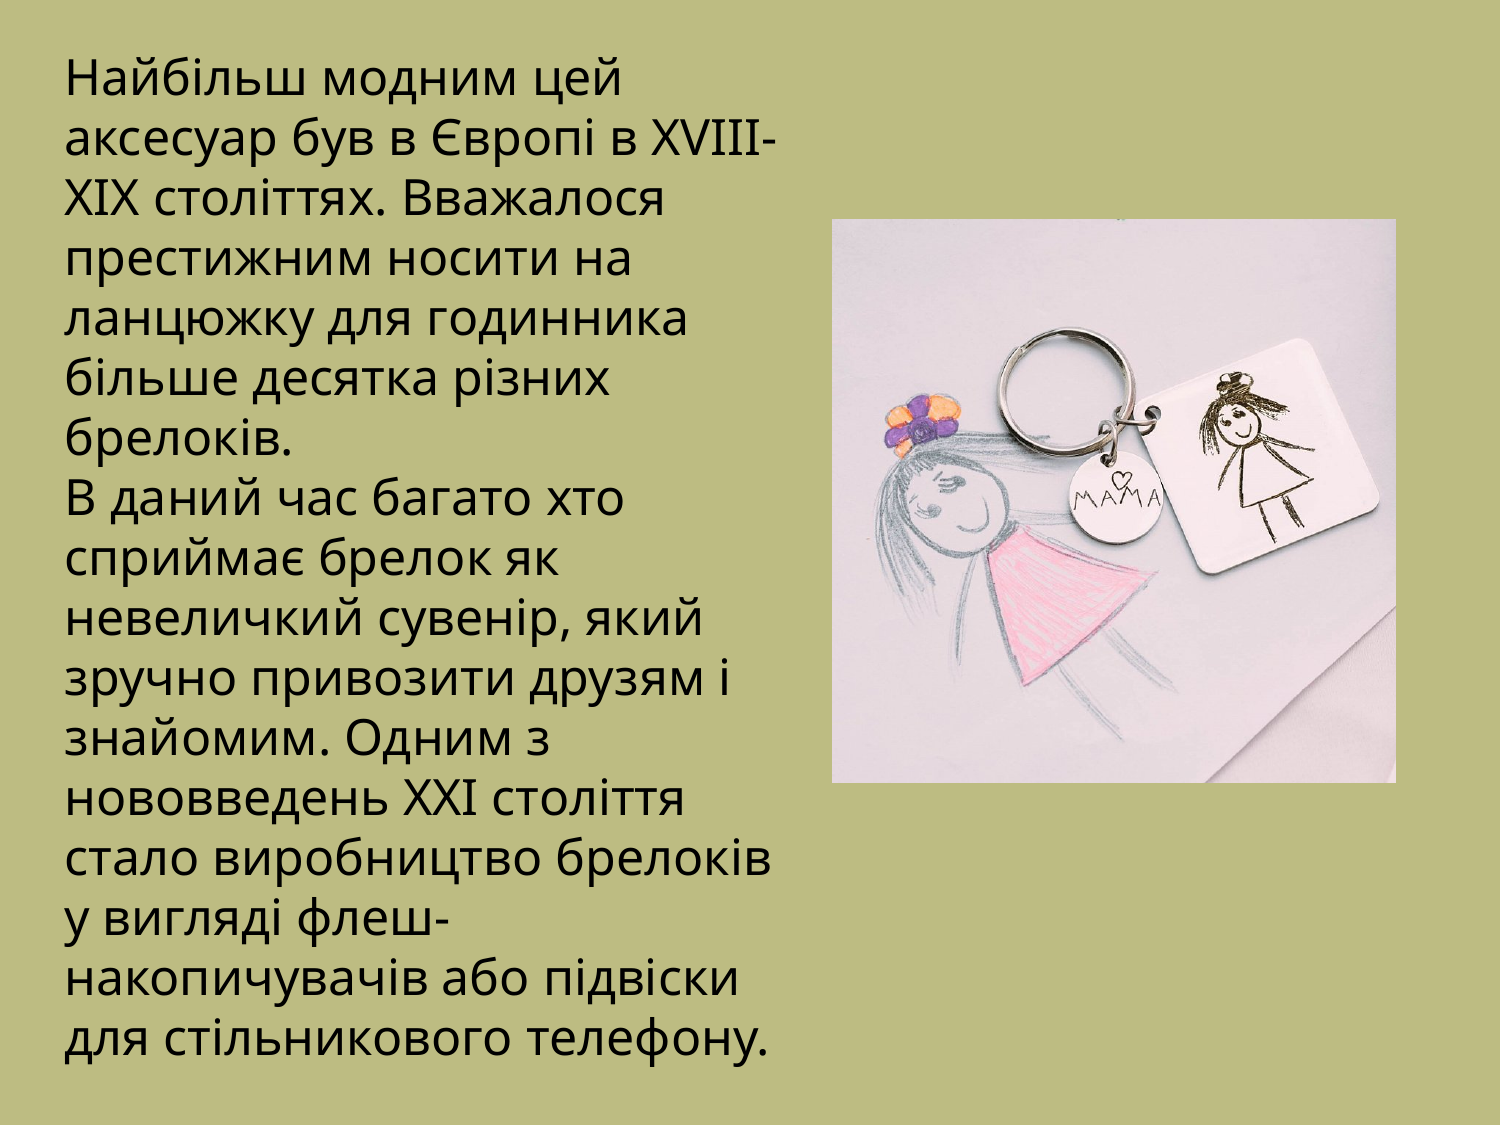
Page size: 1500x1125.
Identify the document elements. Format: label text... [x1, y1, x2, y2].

picture [832, 219, 1396, 783]
text_box Найбільш модним цей аксесуар був в Європі в XVIII-XIX століттях. Вважалося престижним носити на ланцюжку для годинника більше десятка різних брелоків. В даний час багато хто сприймає брелок як невеличкий сувенір, який зручно привозити друзям і знайомим. Одним з нововведень XXI століття стало виробництво брелоків у вигляді флеш-накопичувачів або підвіски для стільникового телефону. [49, 38, 811, 1073]
